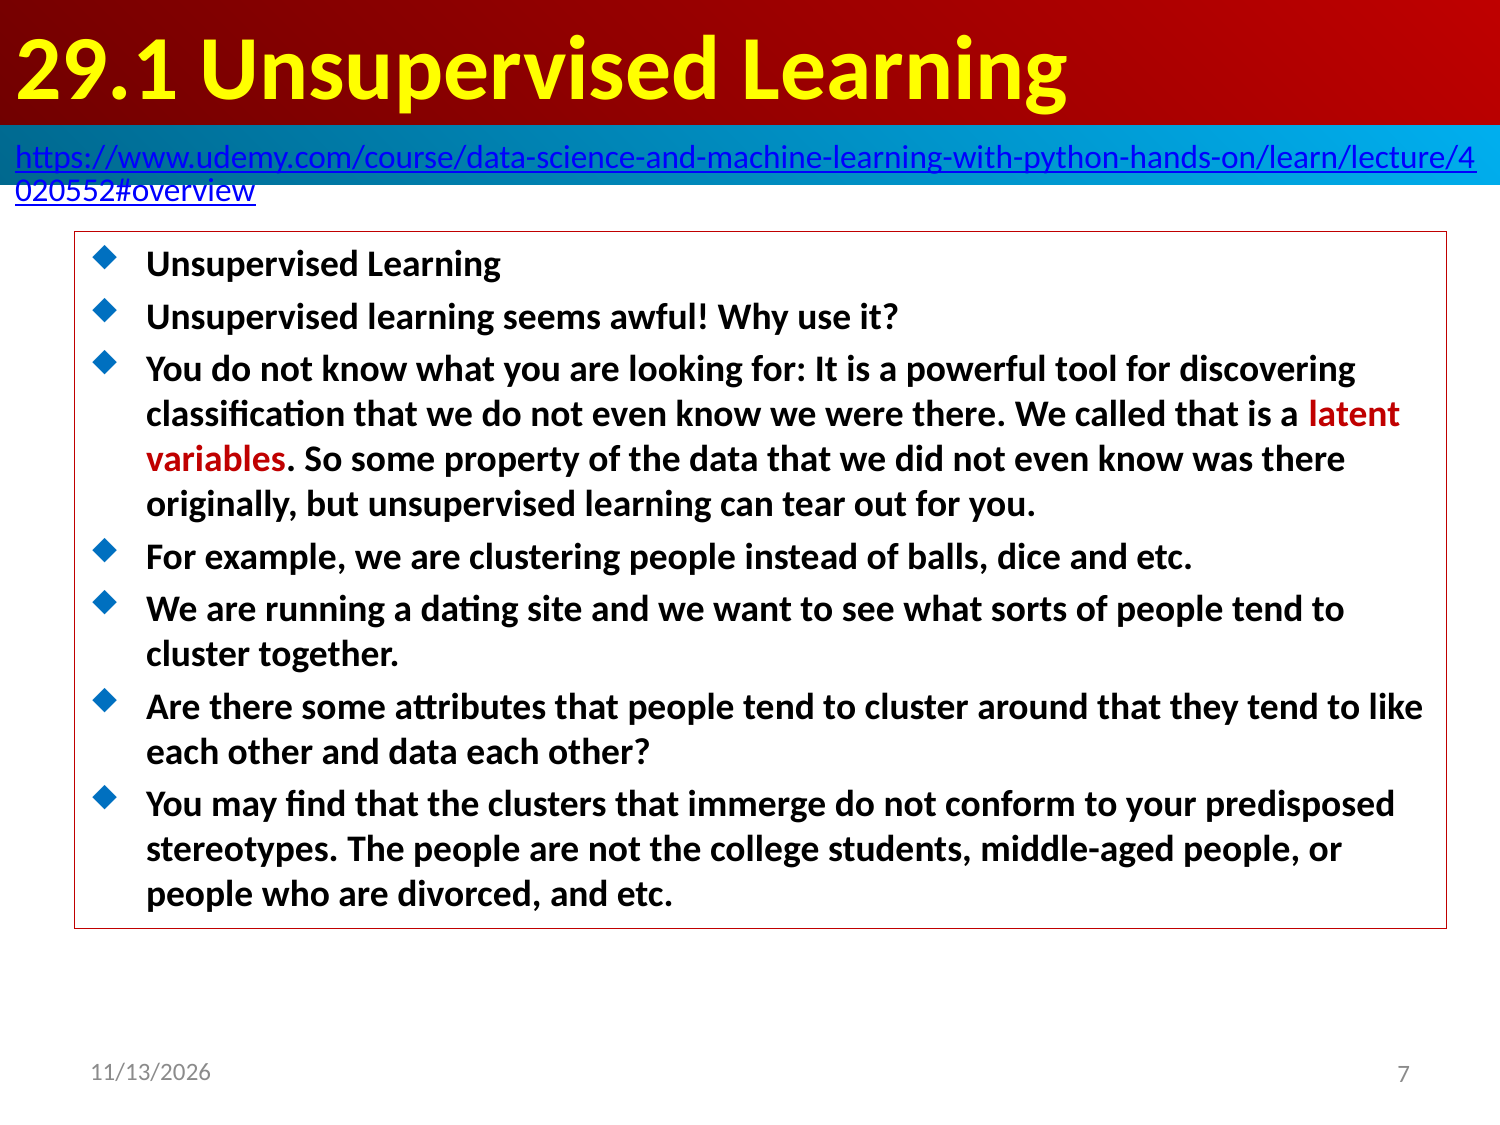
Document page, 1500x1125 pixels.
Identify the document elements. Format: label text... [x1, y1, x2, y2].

slide_number 7 [1074, 1042, 1425, 1103]
text_box https://www.udemy.com/course/data-science-and-machine-learning-with-python-hands-on/learn/lecture/4020552#overview [0, 125, 1500, 185]
title 29.1 Unsupervised Learning [0, 0, 1500, 125]
subtitle Unsupervised Learning Unsupervised learning seems awful! Why use it? You do not know what you are looking for: It is a powerful tool for discovering classification that we do not even know we were there. We called that is a latent variables. So some property of the data that we did not even know was there originally, but unsupervised learning can tear out for you. For example, we are clustering people instead of balls, dice and etc. We are running a dating site and we want to see what sorts of people tend to cluster together. Are there some attributes that people tend to cluster around that they tend to like each other and data each other? You may find that the clusters that immerge do not conform to your predisposed stereotypes. The people are not the college students, middle-aged people, or people who are divorced, and etc. [74, 231, 1447, 929]
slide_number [75, 1040, 425, 1101]
